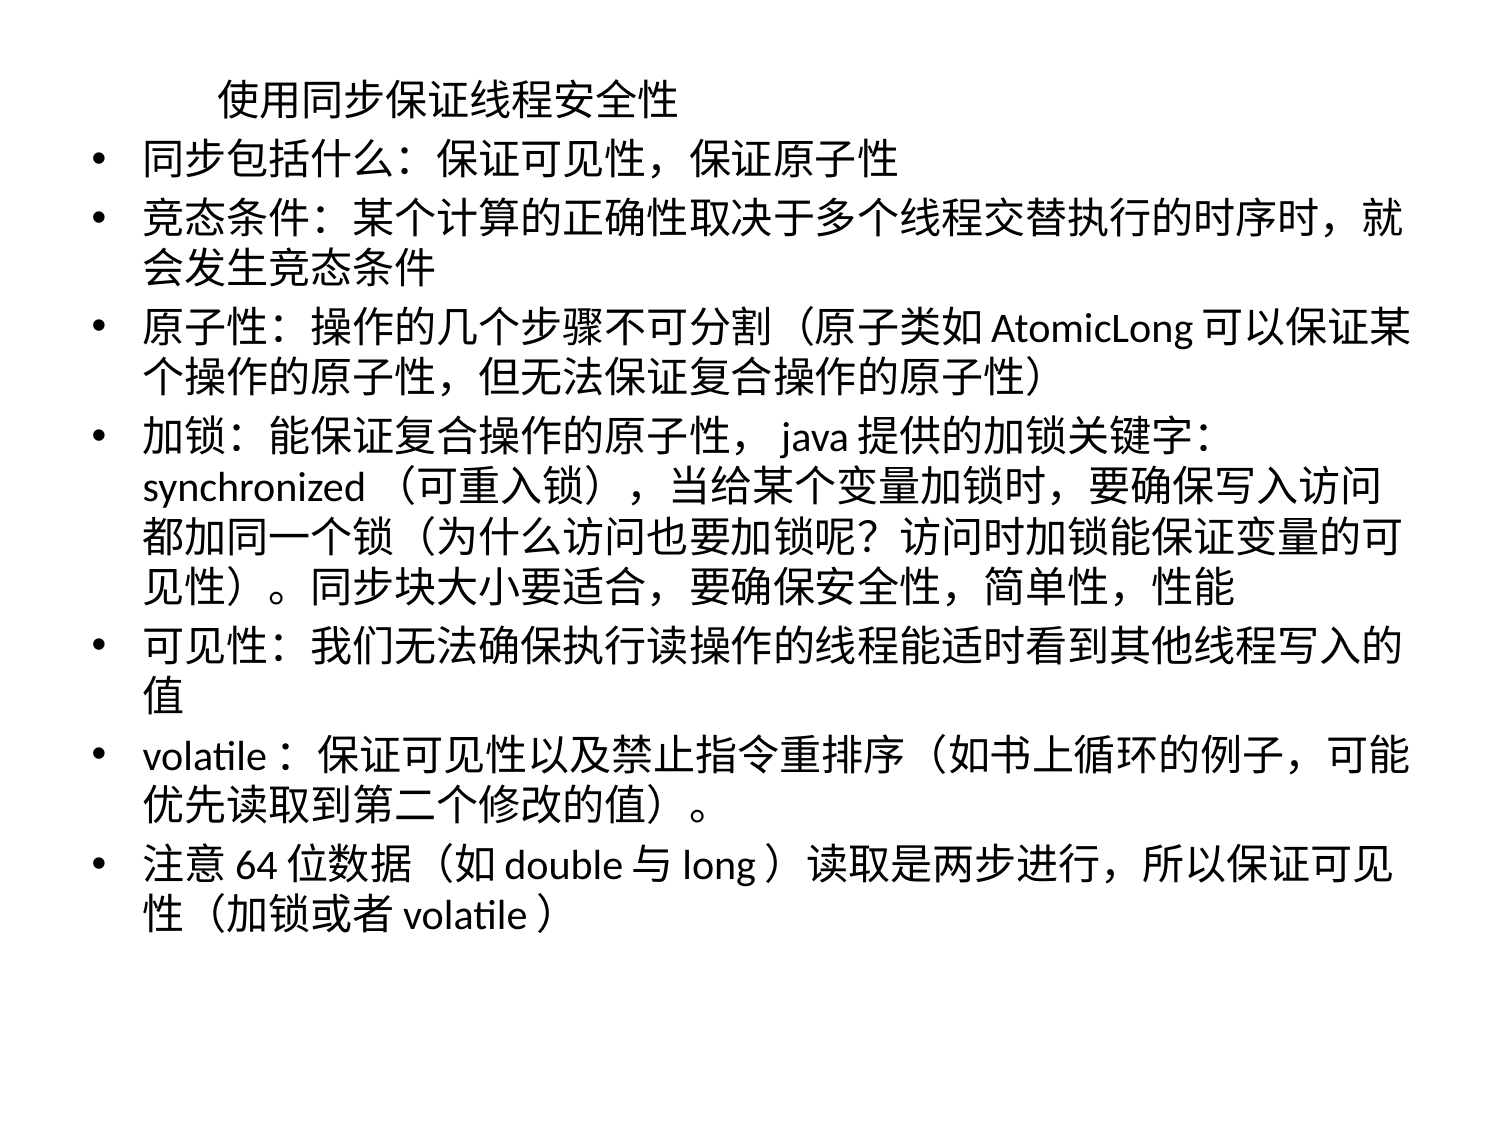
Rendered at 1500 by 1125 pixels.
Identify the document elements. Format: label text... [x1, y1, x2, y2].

list 使用同步保证线程安全性 同步包括什么：保证可见性，保证原子性 竞态条件：某个计算的正确性取决于多个线程交替执行的时序时，就会发生竞态条件 原子性：操作的几个步骤不可分割（原子类如AtomicLong可以保证某个操作的原子性，但无法保证复合操作的原子性） 加锁：能保证复合操作的原子性，java提供的加锁关键字：synchronized（可重入锁），当给某个变量加锁时，要确保写入访问都加同一个锁（为什么访问也要加锁呢？访问时加锁能保证变量的可见性）。同步块大小要适合，要确保安全性，简单性，性能 可见性：我们无法确保执行读操作的线程能适时看到其他线程写入的值 volatile：保证可见性以及禁止指令重排序（如书上循环的例子，可能优先读取到第二个修改的值）。 注意64位数据（如double与long）读取是两步进行，所以保证可见性（加锁或者volatile） [76, 66, 1427, 946]
